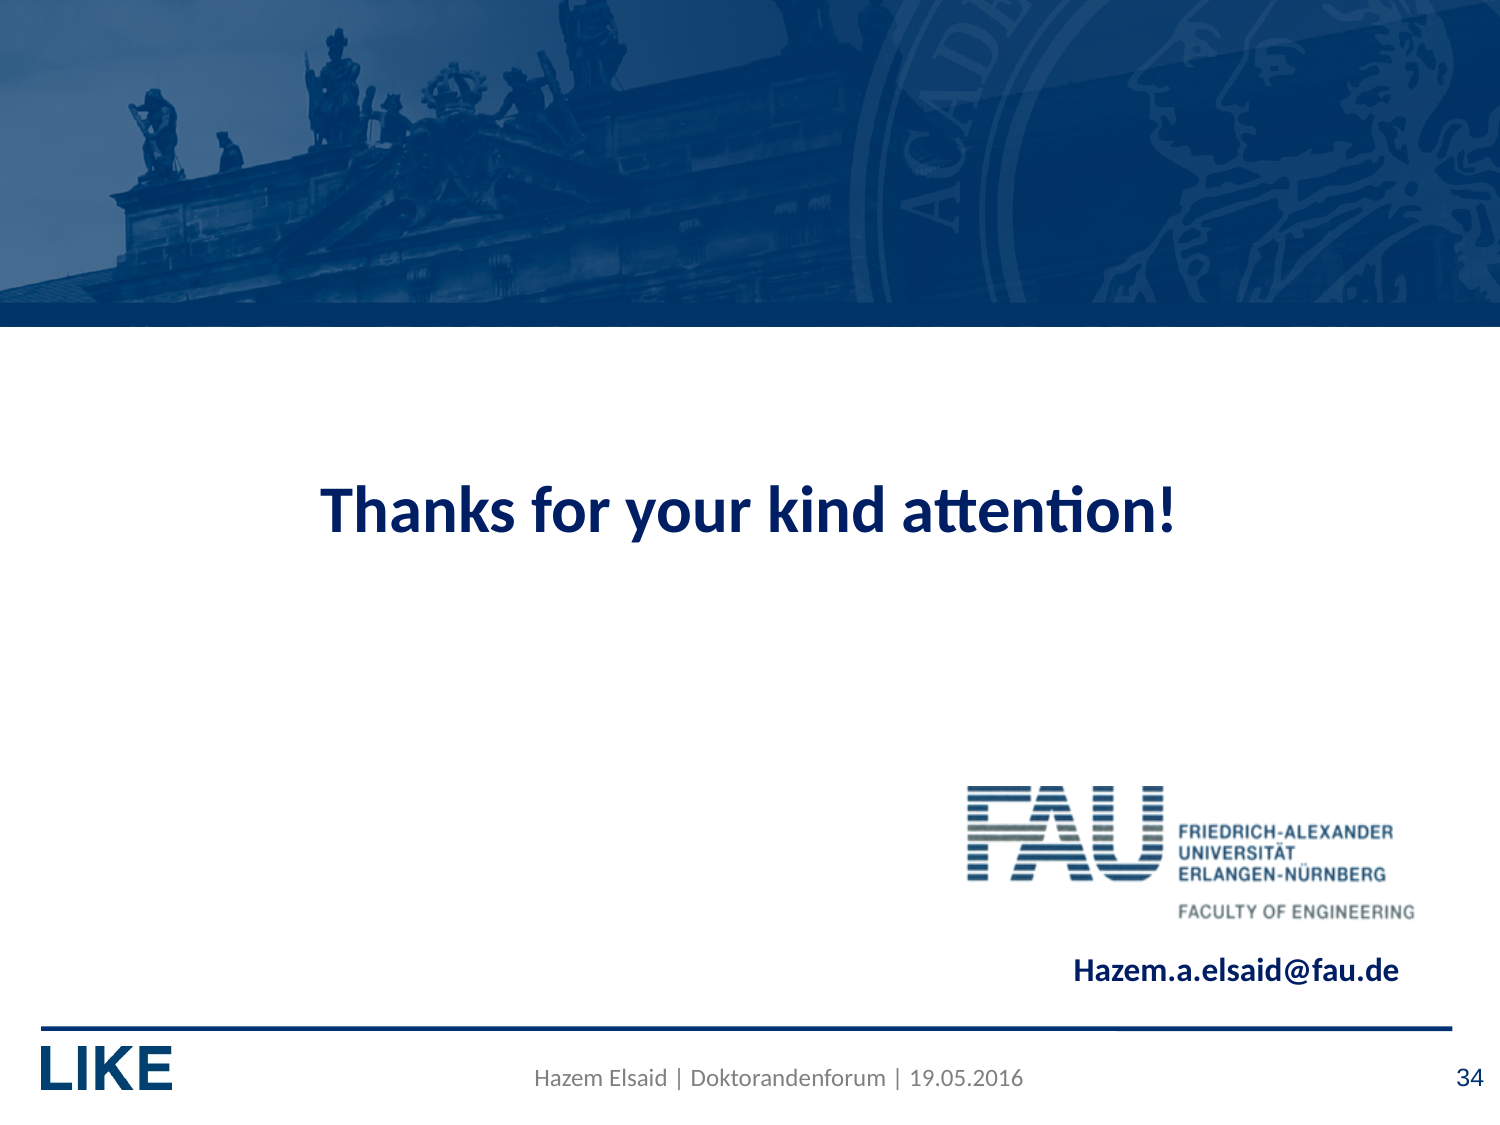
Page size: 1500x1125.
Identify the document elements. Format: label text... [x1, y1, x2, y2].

picture [41, 1046, 172, 1090]
list Thanks for your kind attention! [47, 458, 1453, 575]
picture [938, 786, 1491, 947]
picture [0, 0, 1500, 302]
text_box Hazem.a.elsaid@fau.de [1058, 954, 1416, 996]
